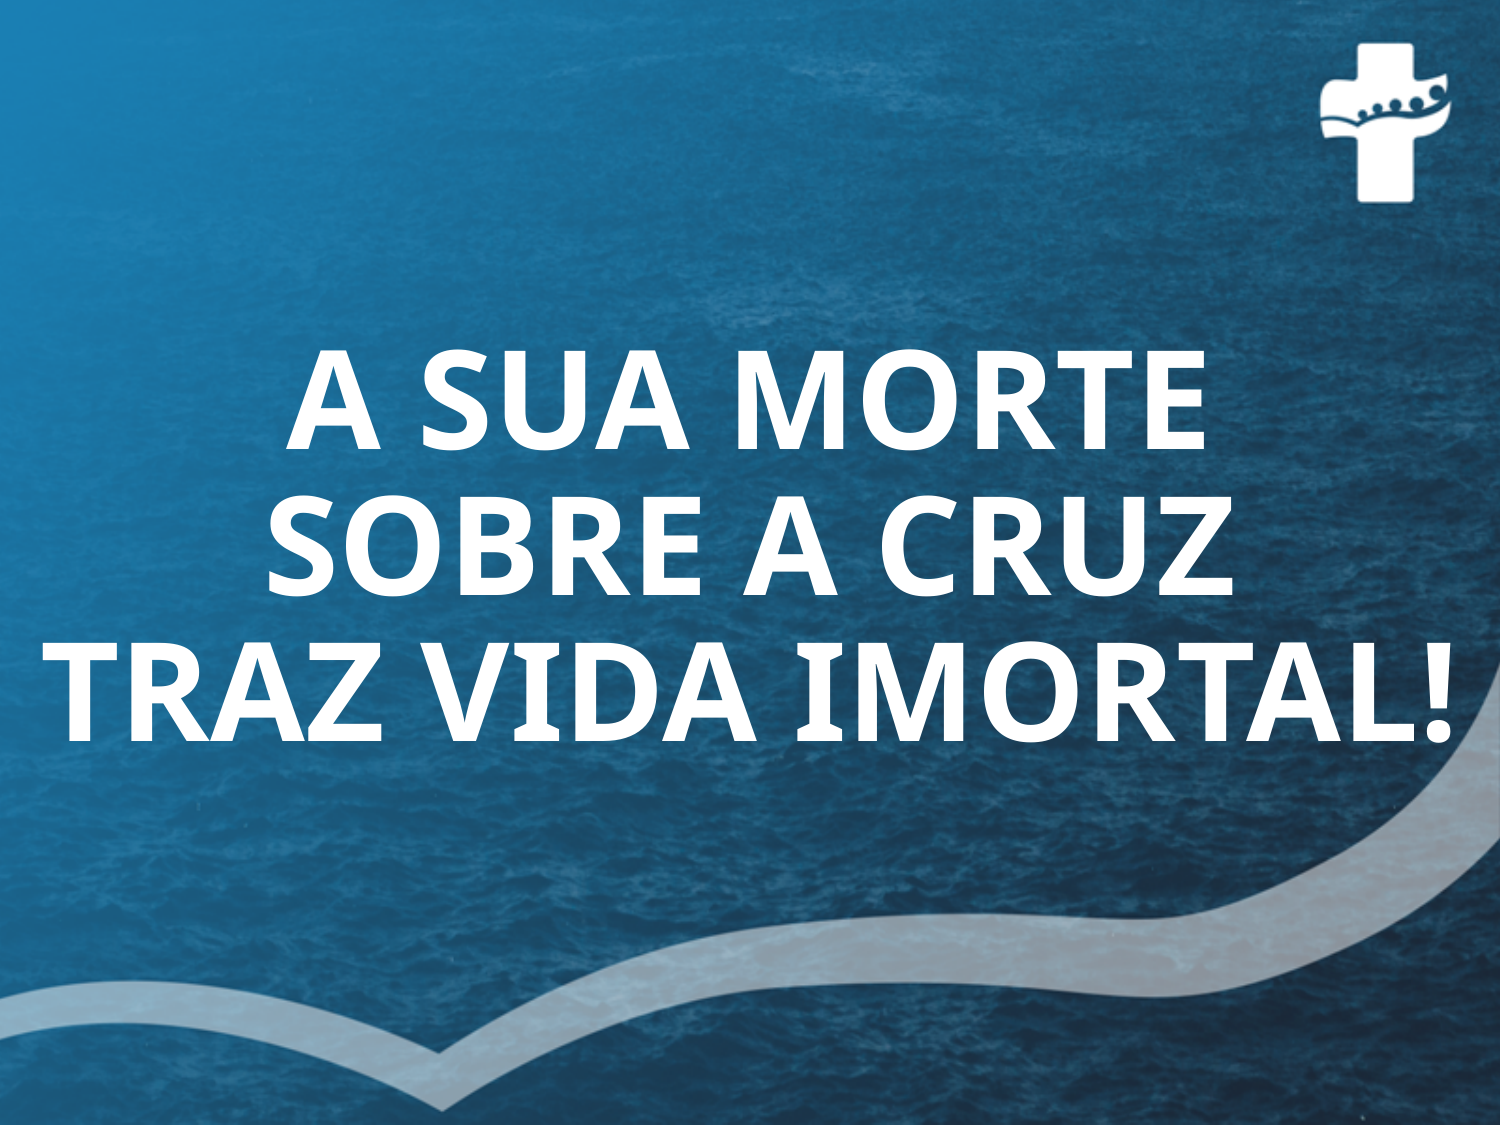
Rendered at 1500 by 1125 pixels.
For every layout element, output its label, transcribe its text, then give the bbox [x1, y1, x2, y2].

picture [0, 644, 1500, 1125]
title A SUA MORTE SOBRE A CRUZ TRAZ VIDA IMORTAL! [0, 455, 1500, 644]
picture [0, 0, 1500, 455]
